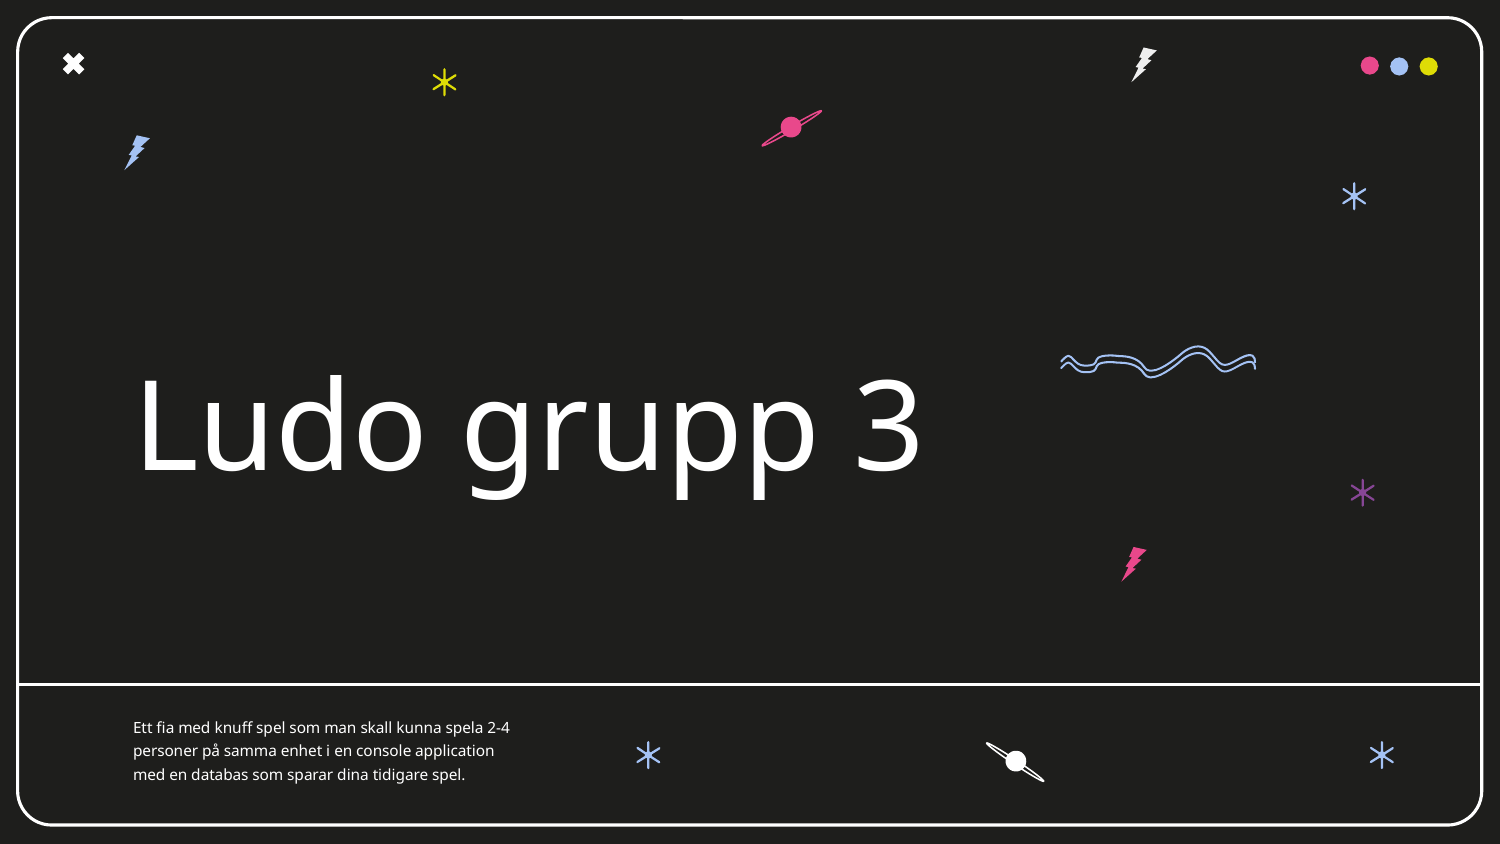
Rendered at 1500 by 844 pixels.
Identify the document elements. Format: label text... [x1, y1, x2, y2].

subtitle Ett fia med knuff spel som man skall kunna spela 2-4 personer på samma enhet i en console application med en databas som sparar dina tidigare spel. [118, 698, 542, 809]
title Ludo grupp 3 [118, 253, 1001, 590]
